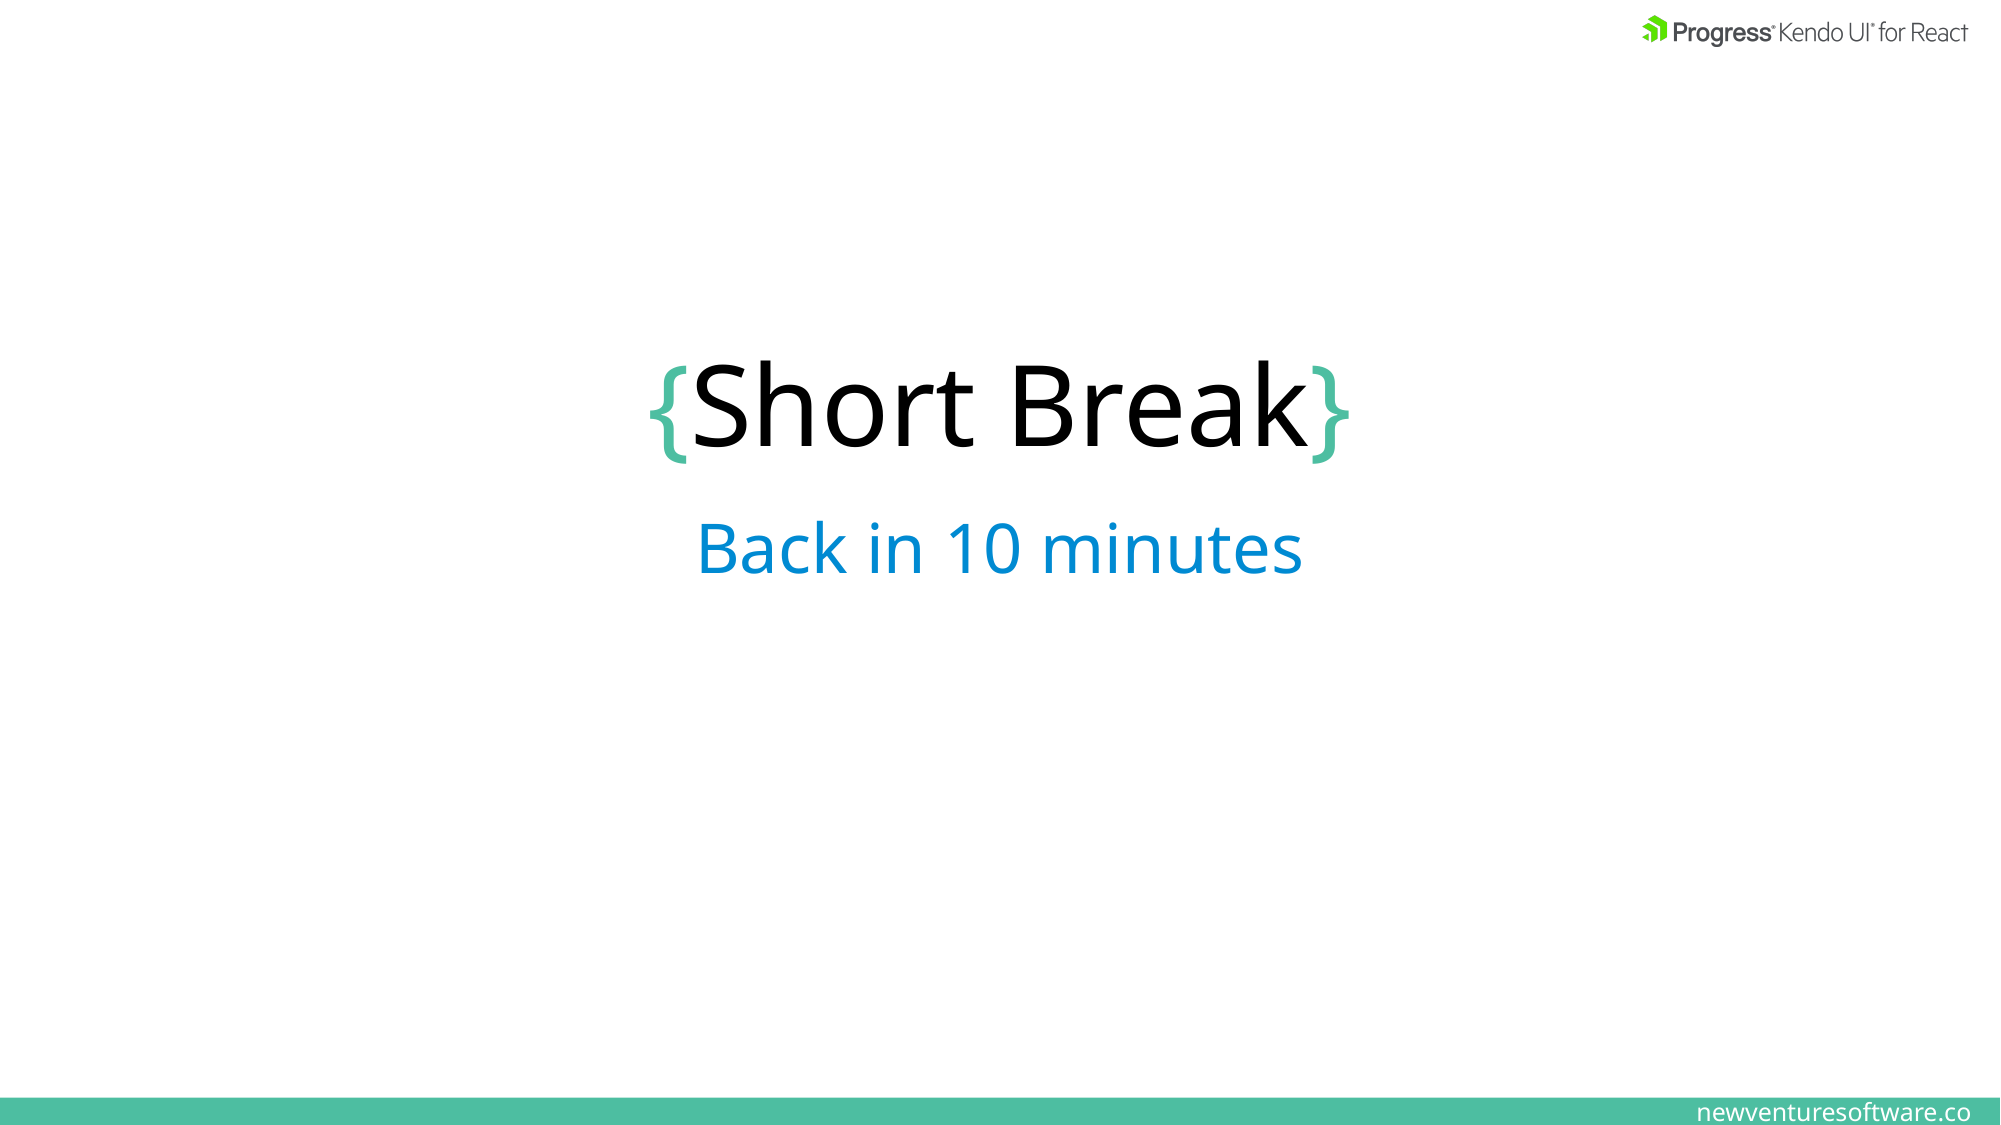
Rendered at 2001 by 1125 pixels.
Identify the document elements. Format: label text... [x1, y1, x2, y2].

picture [1642, 15, 1991, 47]
list Back in 10 minutes [430, 506, 1570, 1037]
title {Short Break} [137, 326, 1863, 495]
